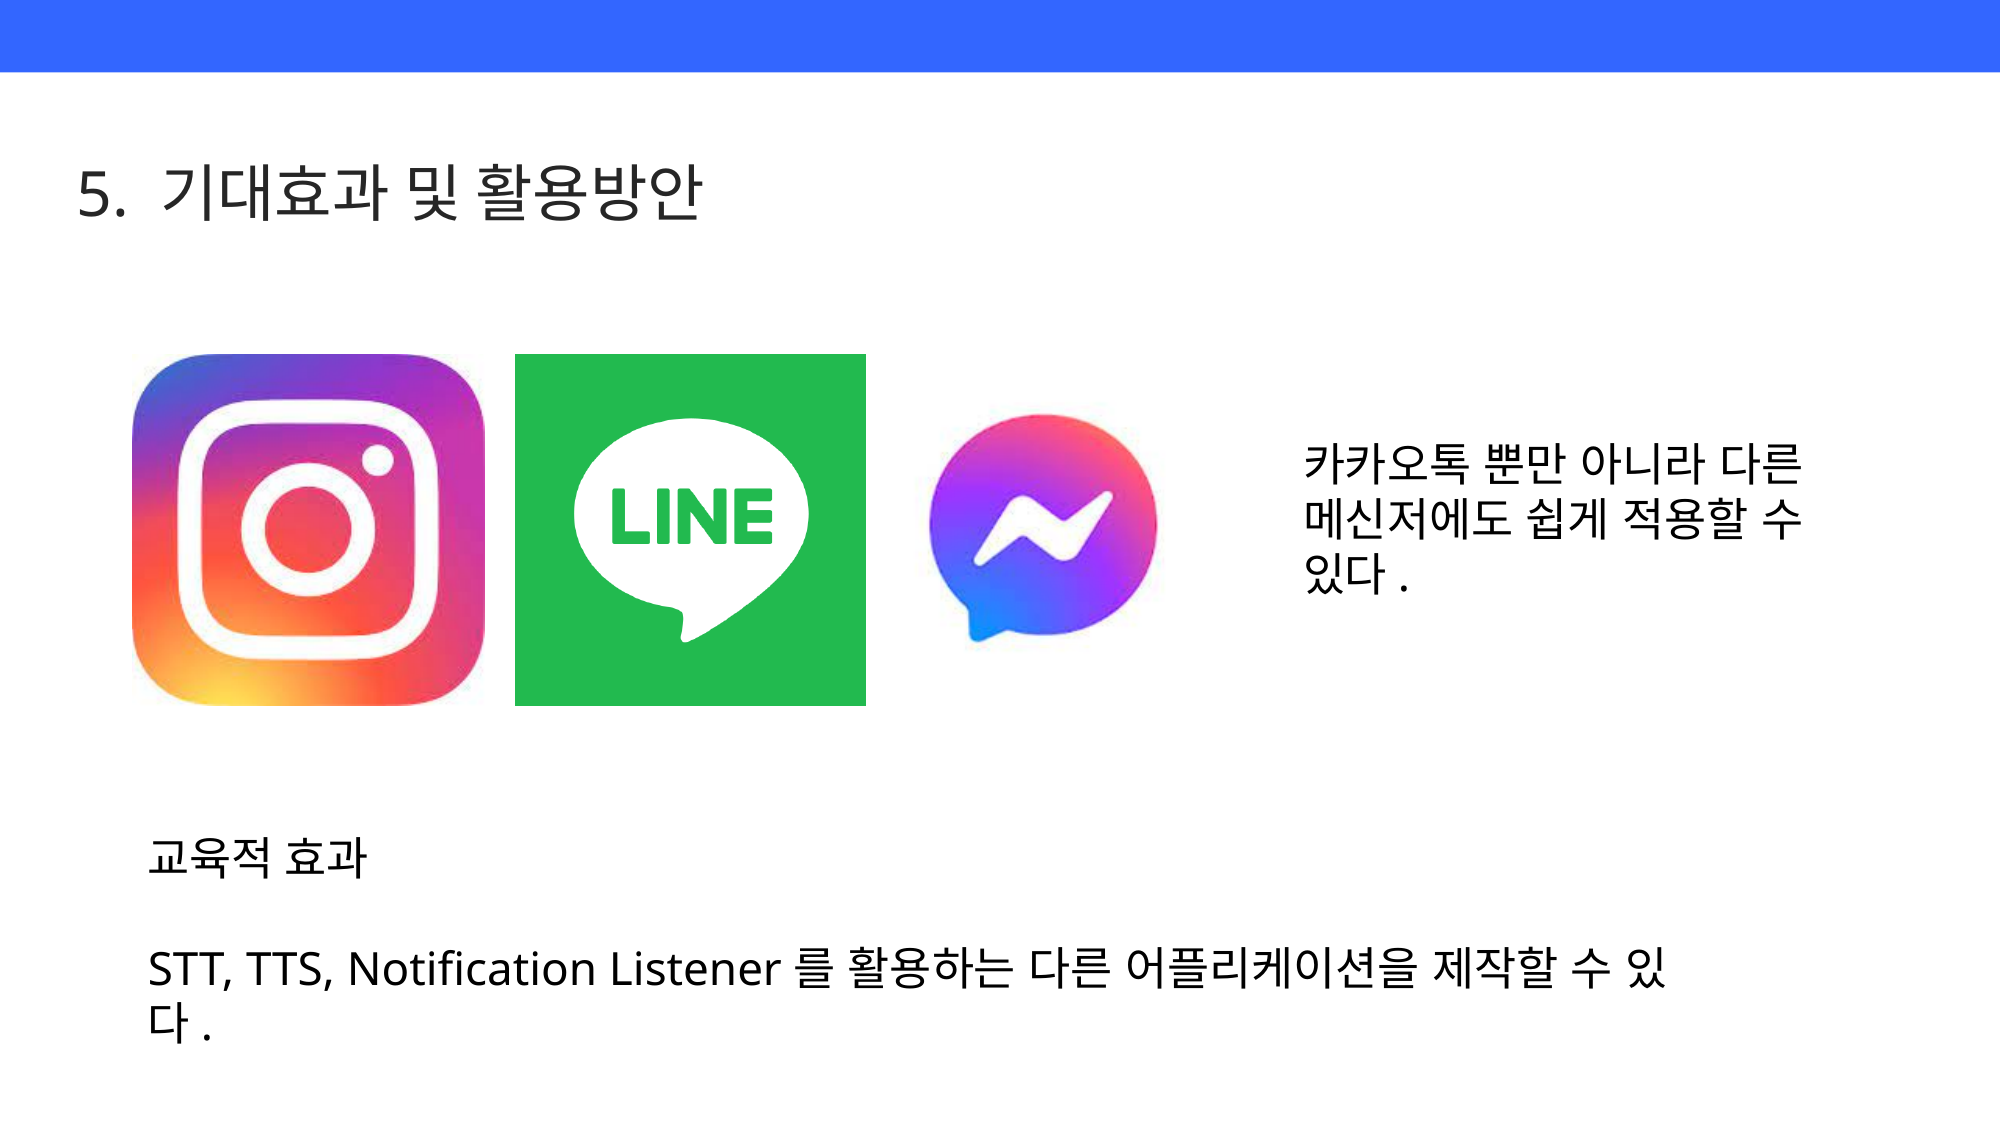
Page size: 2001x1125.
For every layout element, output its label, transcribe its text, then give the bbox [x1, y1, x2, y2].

text_box 교육적 효과 STT, TTS, Notification Listener를 활용하는 다른 어플리케이션을 제작할 수 있다. [132, 815, 1739, 1065]
text_box 카카오톡 뿐만 아니라 다른 메신저에도 쉽게 적용할 수 있다. [1288, 421, 1898, 617]
text_box 5. 기대효과 및 활용방안 [61, 139, 771, 235]
picture [132, 354, 485, 707]
picture [515, 353, 1211, 707]
